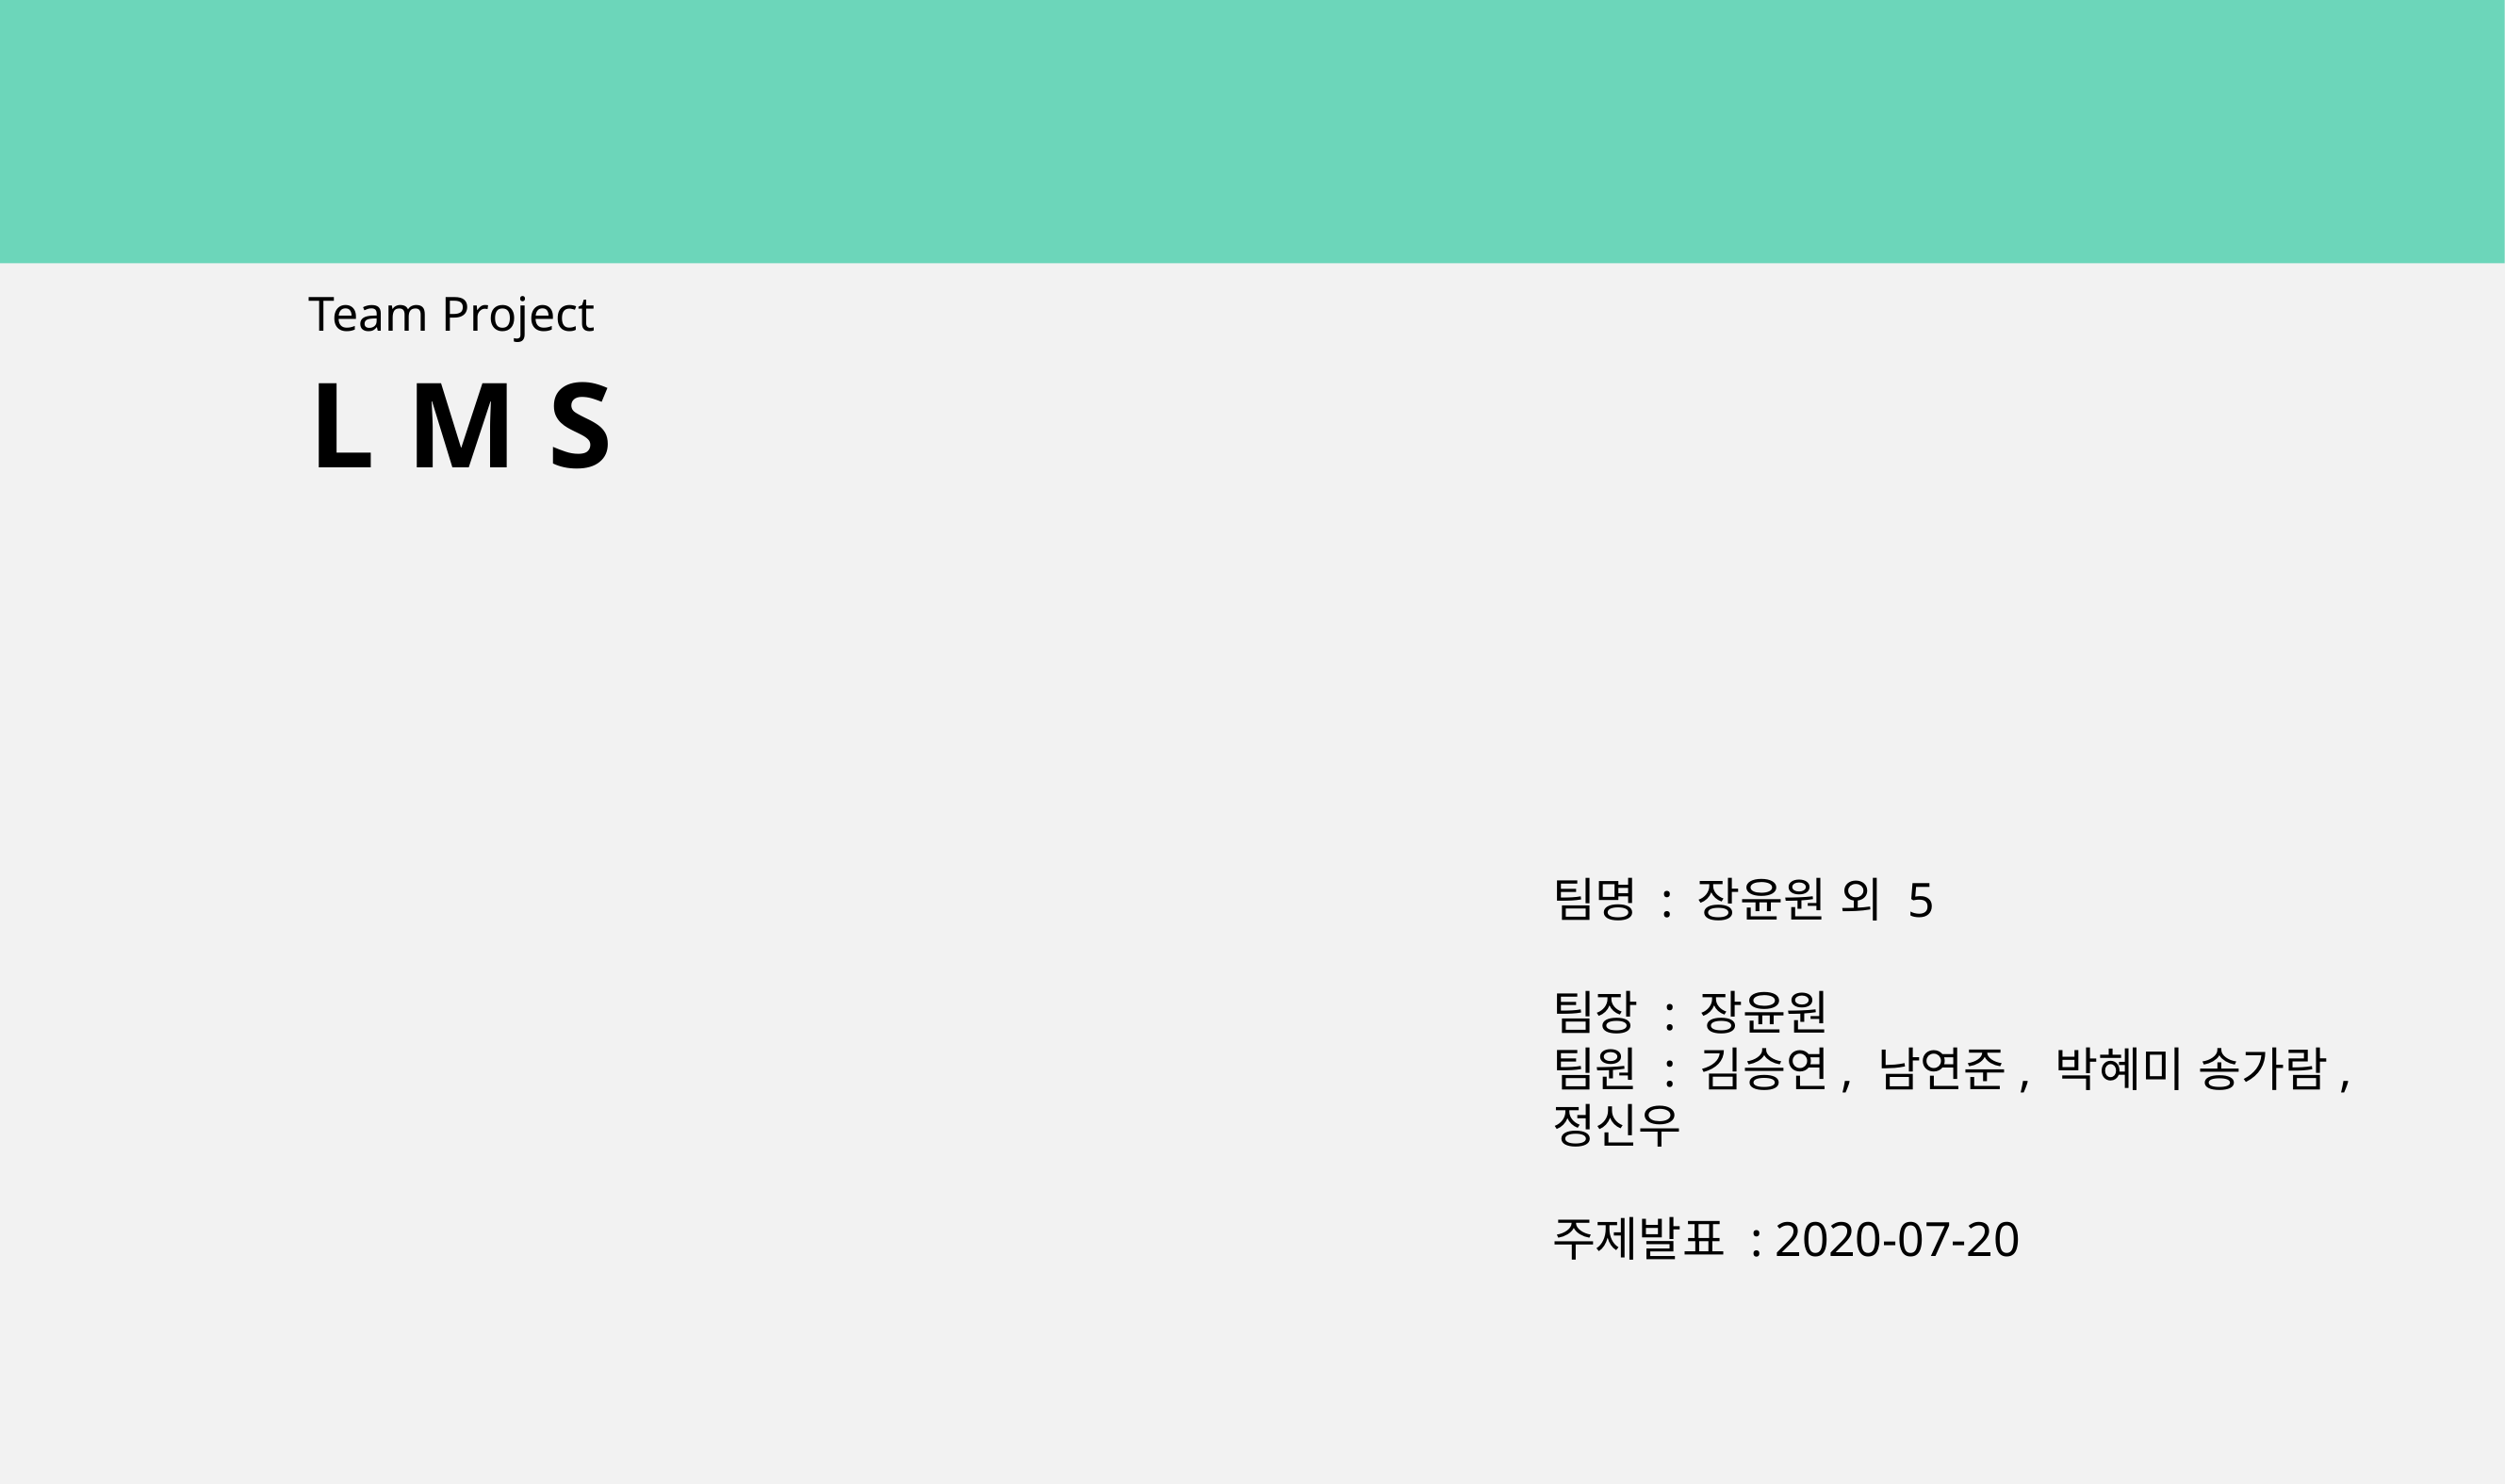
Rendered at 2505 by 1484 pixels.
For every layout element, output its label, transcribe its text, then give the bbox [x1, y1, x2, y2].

text_box Team Project L M S [295, 230, 875, 498]
text_box [0, 0, 2505, 266]
text_box 팀명 : 장윤원 외 5 팀장 : 장윤원 팀원 : 김승연, 남연준, 박혜미 송가람, 정신우 주제발표 : 2020-07-20 [1541, 864, 2455, 1310]
